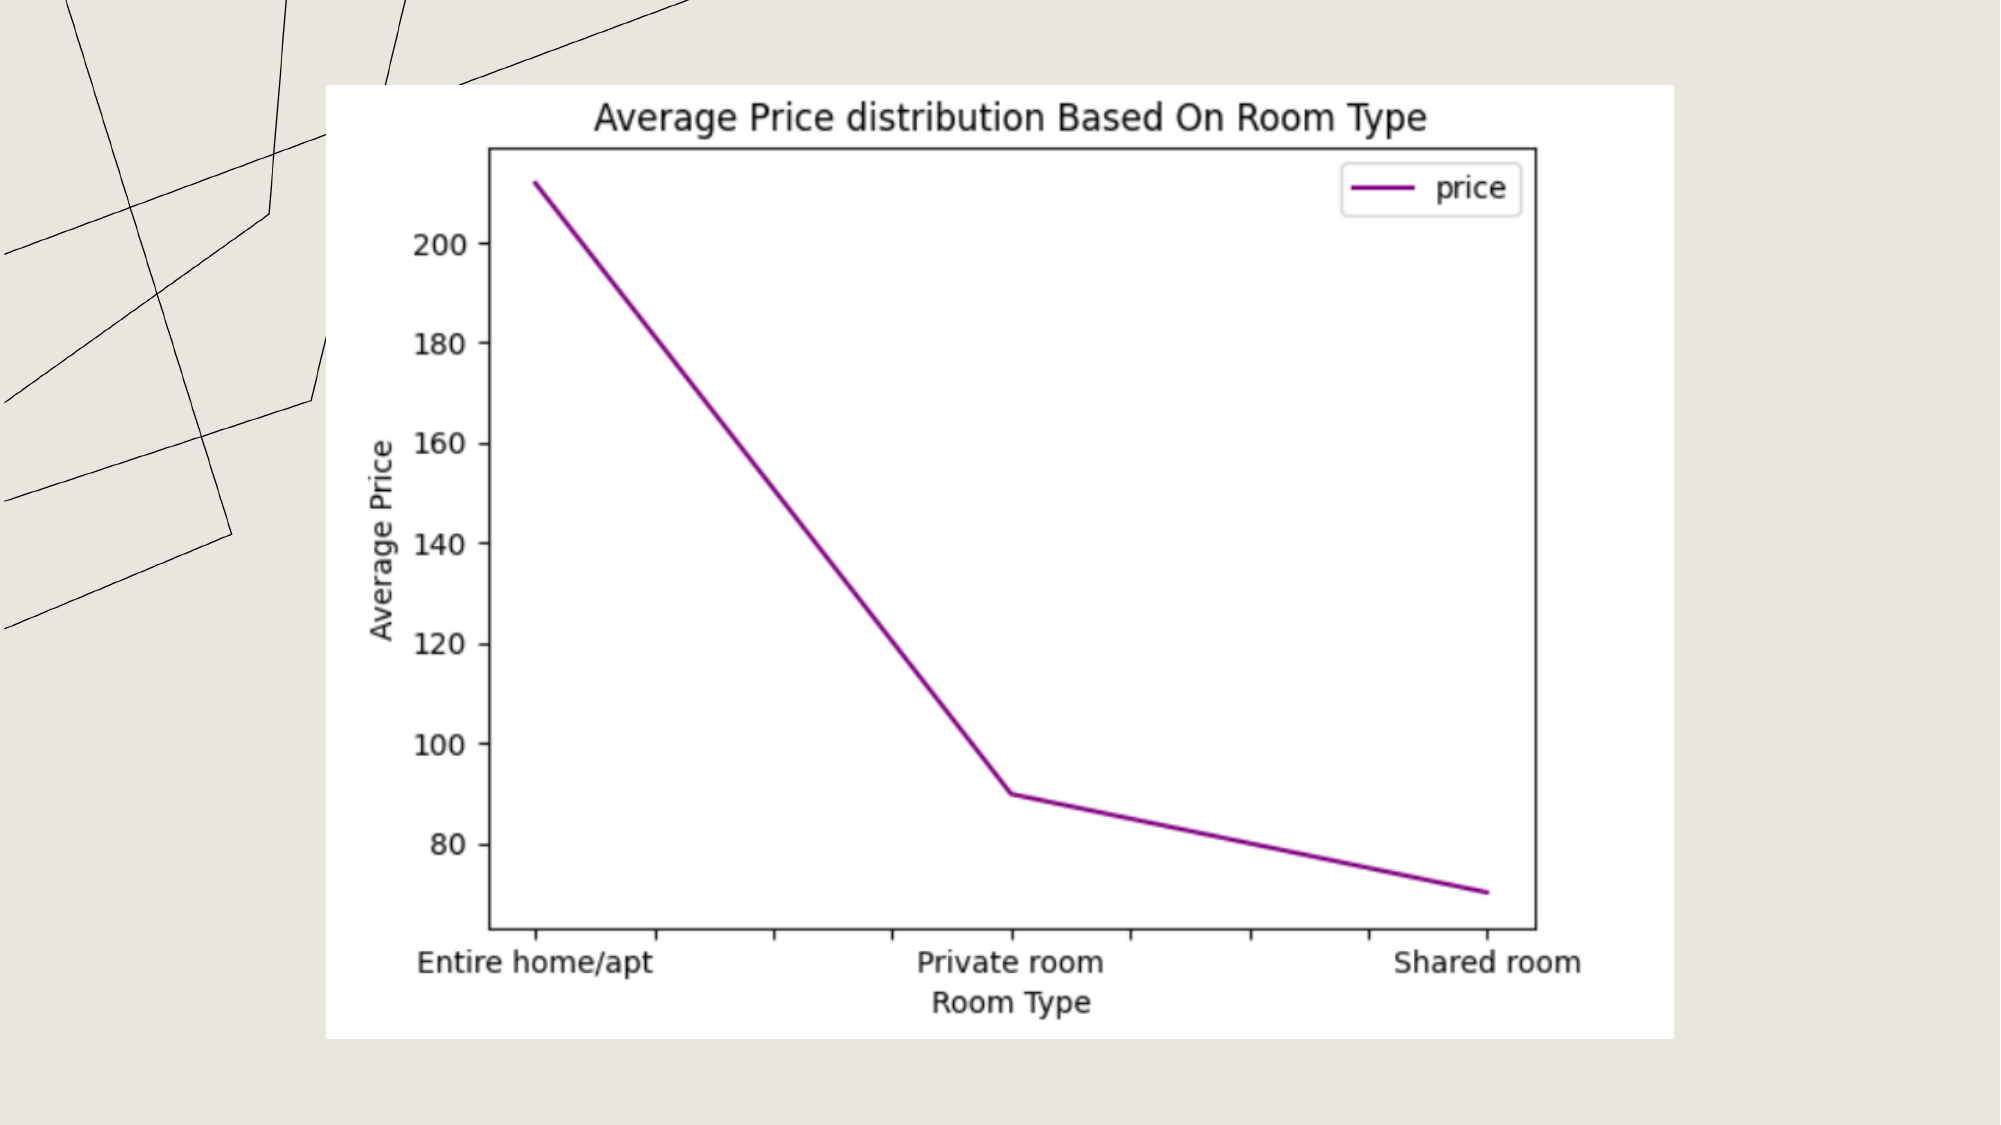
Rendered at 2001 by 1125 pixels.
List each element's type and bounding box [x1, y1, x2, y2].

picture [4, 0, 1674, 1039]
